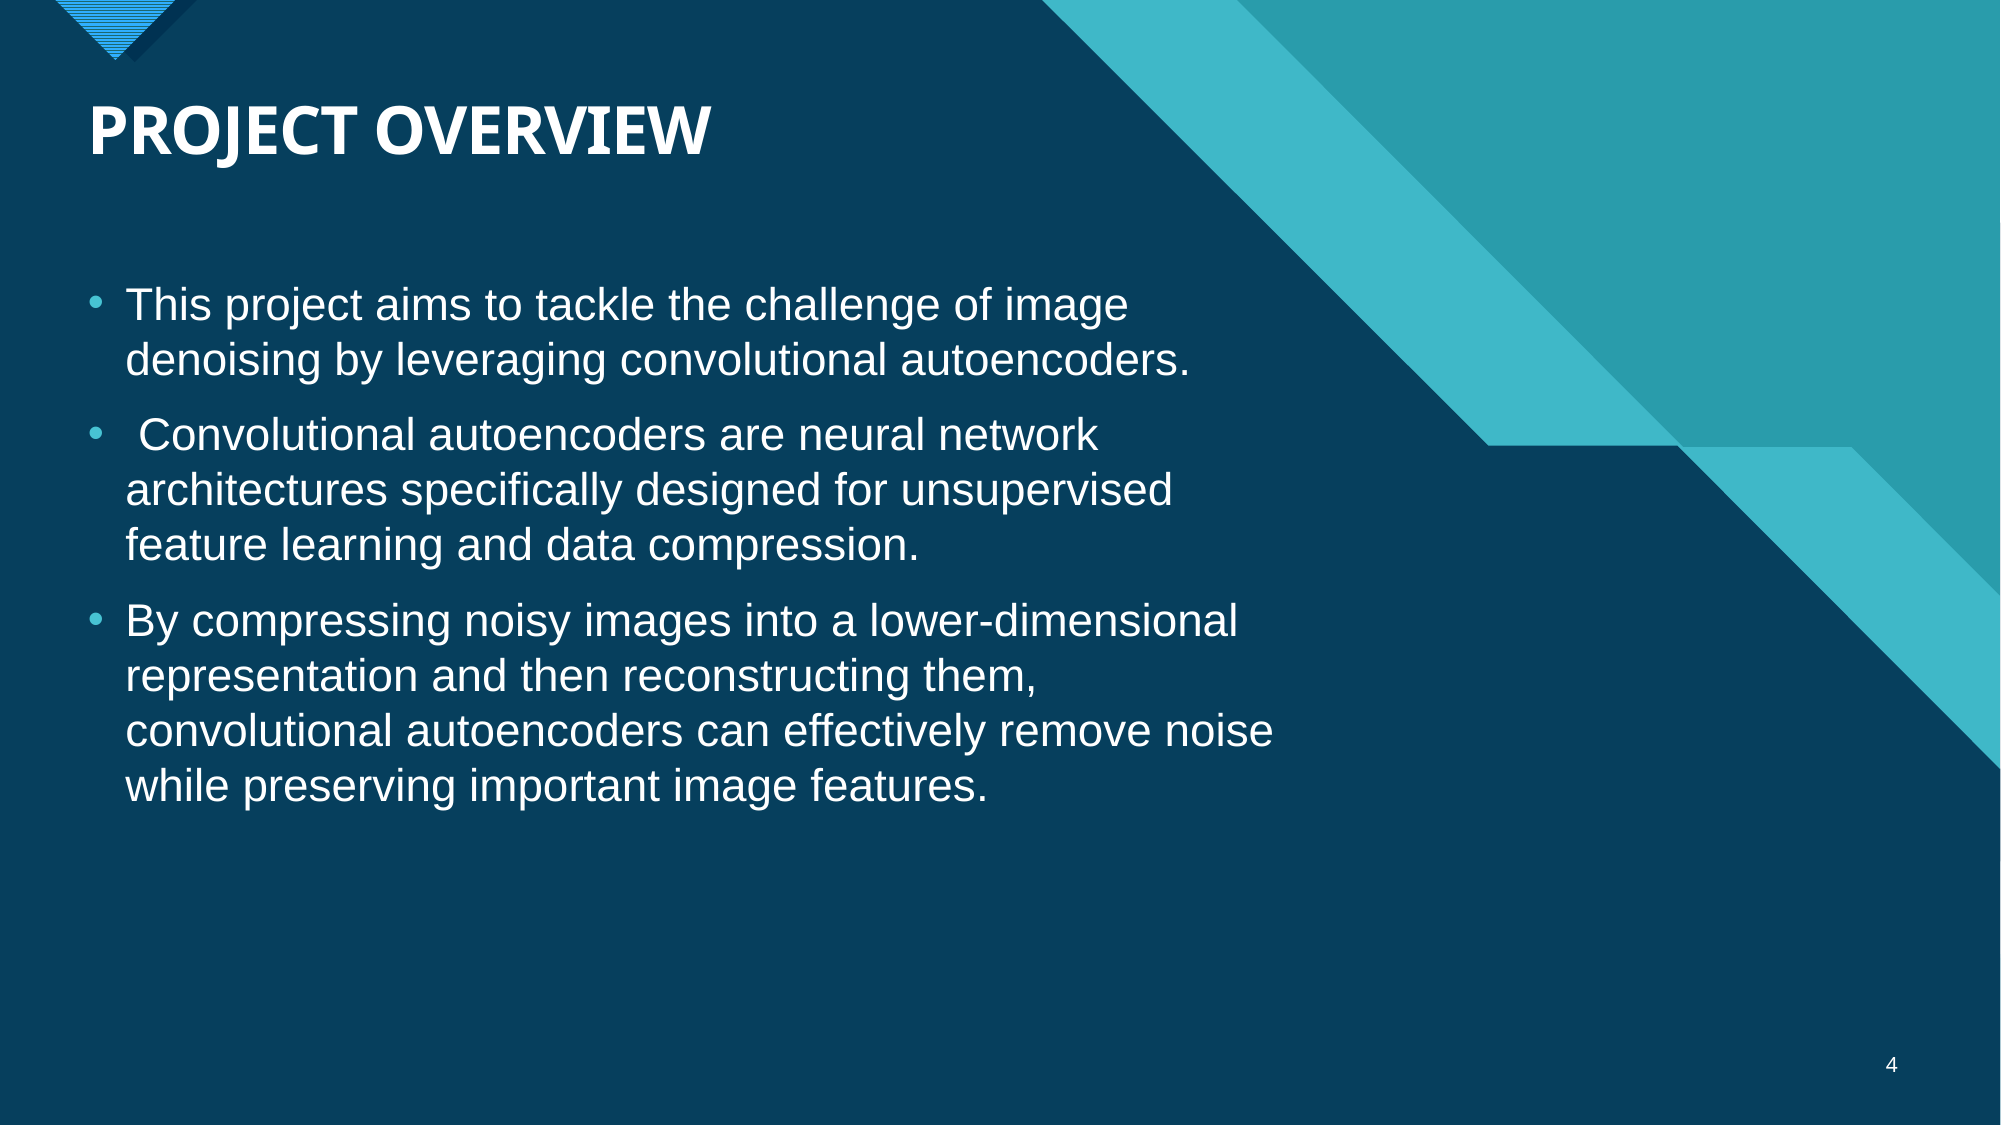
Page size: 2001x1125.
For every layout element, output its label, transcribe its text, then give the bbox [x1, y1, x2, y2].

list This project aims to tackle the challenge of image denoising by leveraging convolutional autoencoders. Convolutional autoencoders are neural network architectures specifically designed for unsupervised feature learning and data compression. By compressing noisy images into a lower-dimensional representation and then reconstructing them, convolutional autoencoders can effectively remove noise while preserving important image features. [72, 266, 1300, 939]
title PROJECT OVERVIEW [72, 89, 1913, 177]
slide_number 4 [1845, 1035, 1913, 1096]
